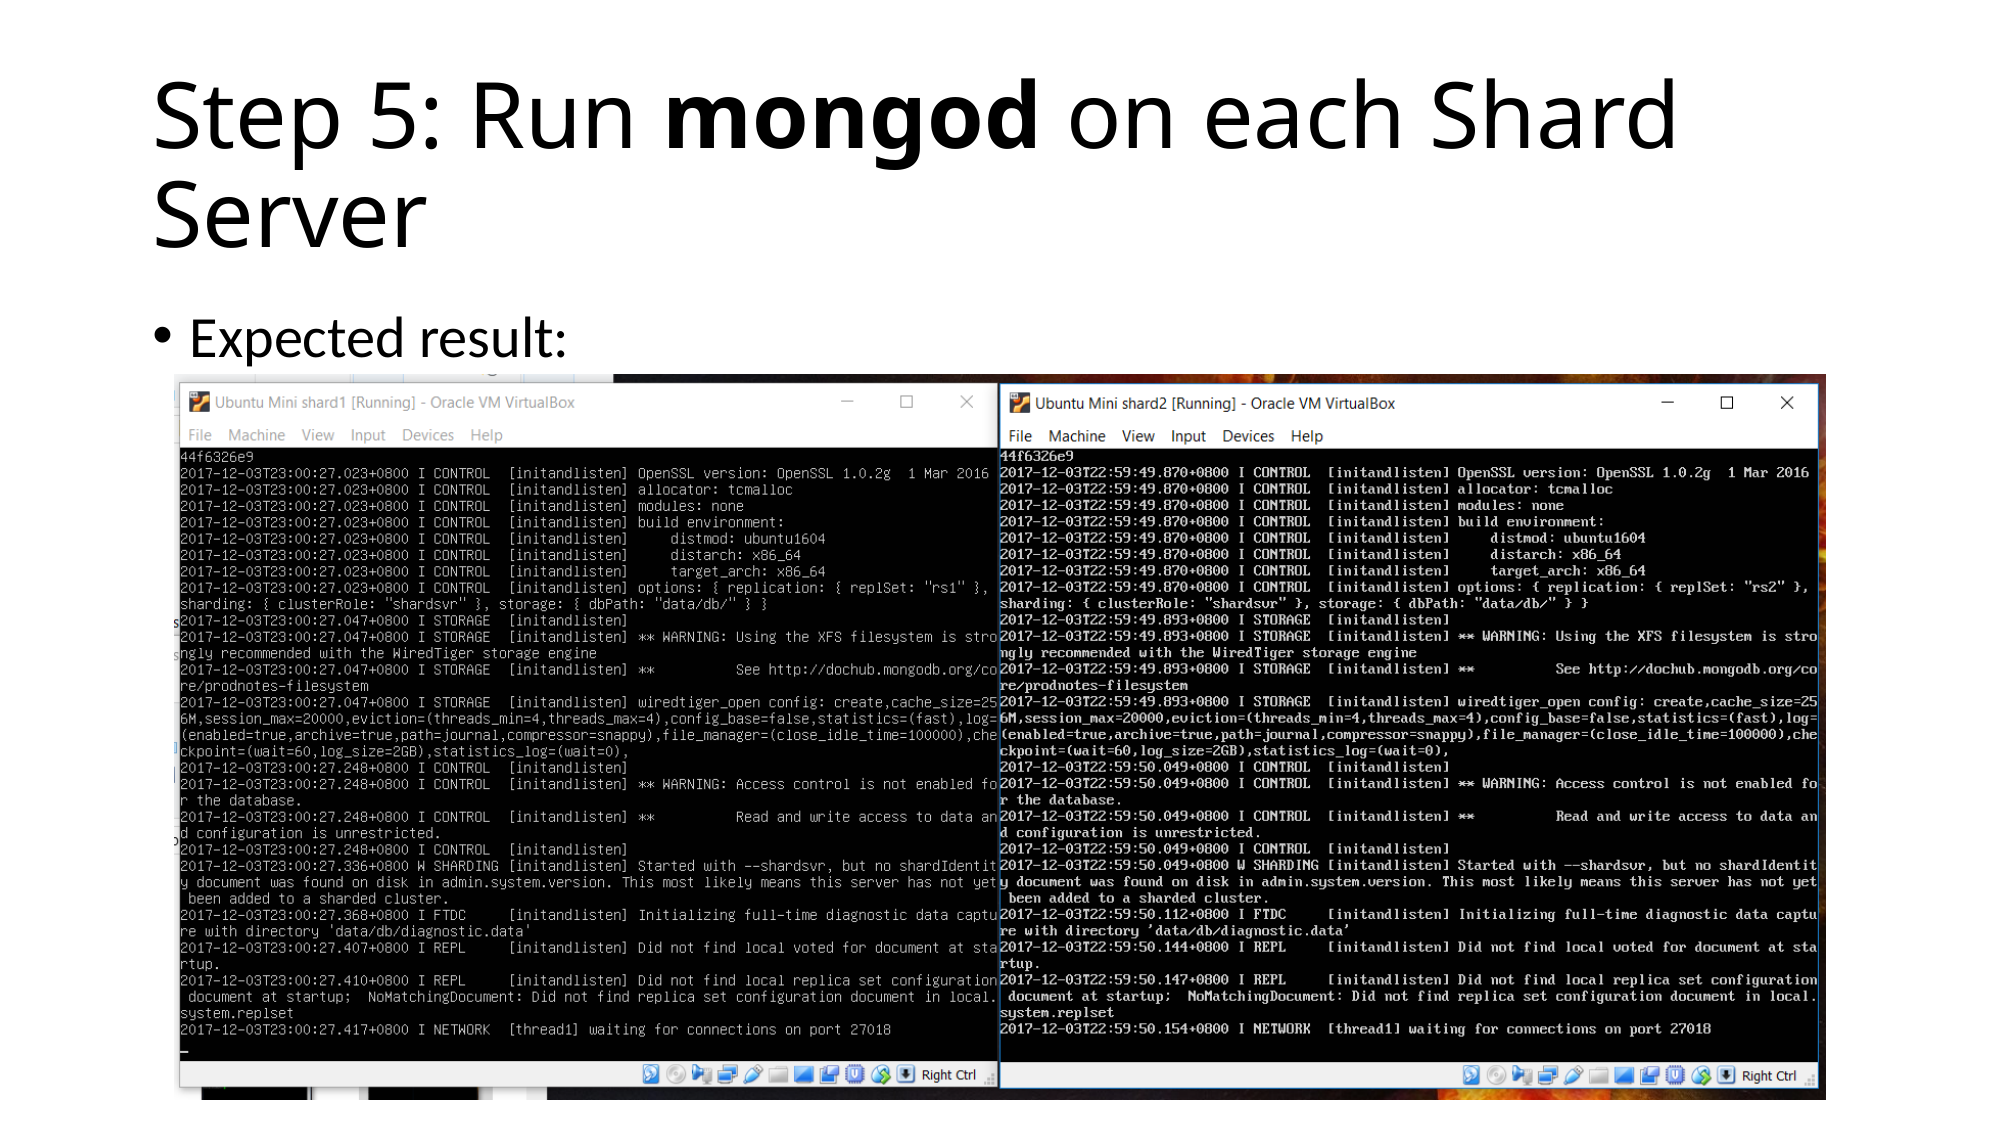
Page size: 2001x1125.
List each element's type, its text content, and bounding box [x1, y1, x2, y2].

title Step 5: Run mongod on each Shard Server [137, 59, 1863, 278]
picture [174, 374, 1826, 1100]
list Expected result: [137, 299, 1863, 1014]
